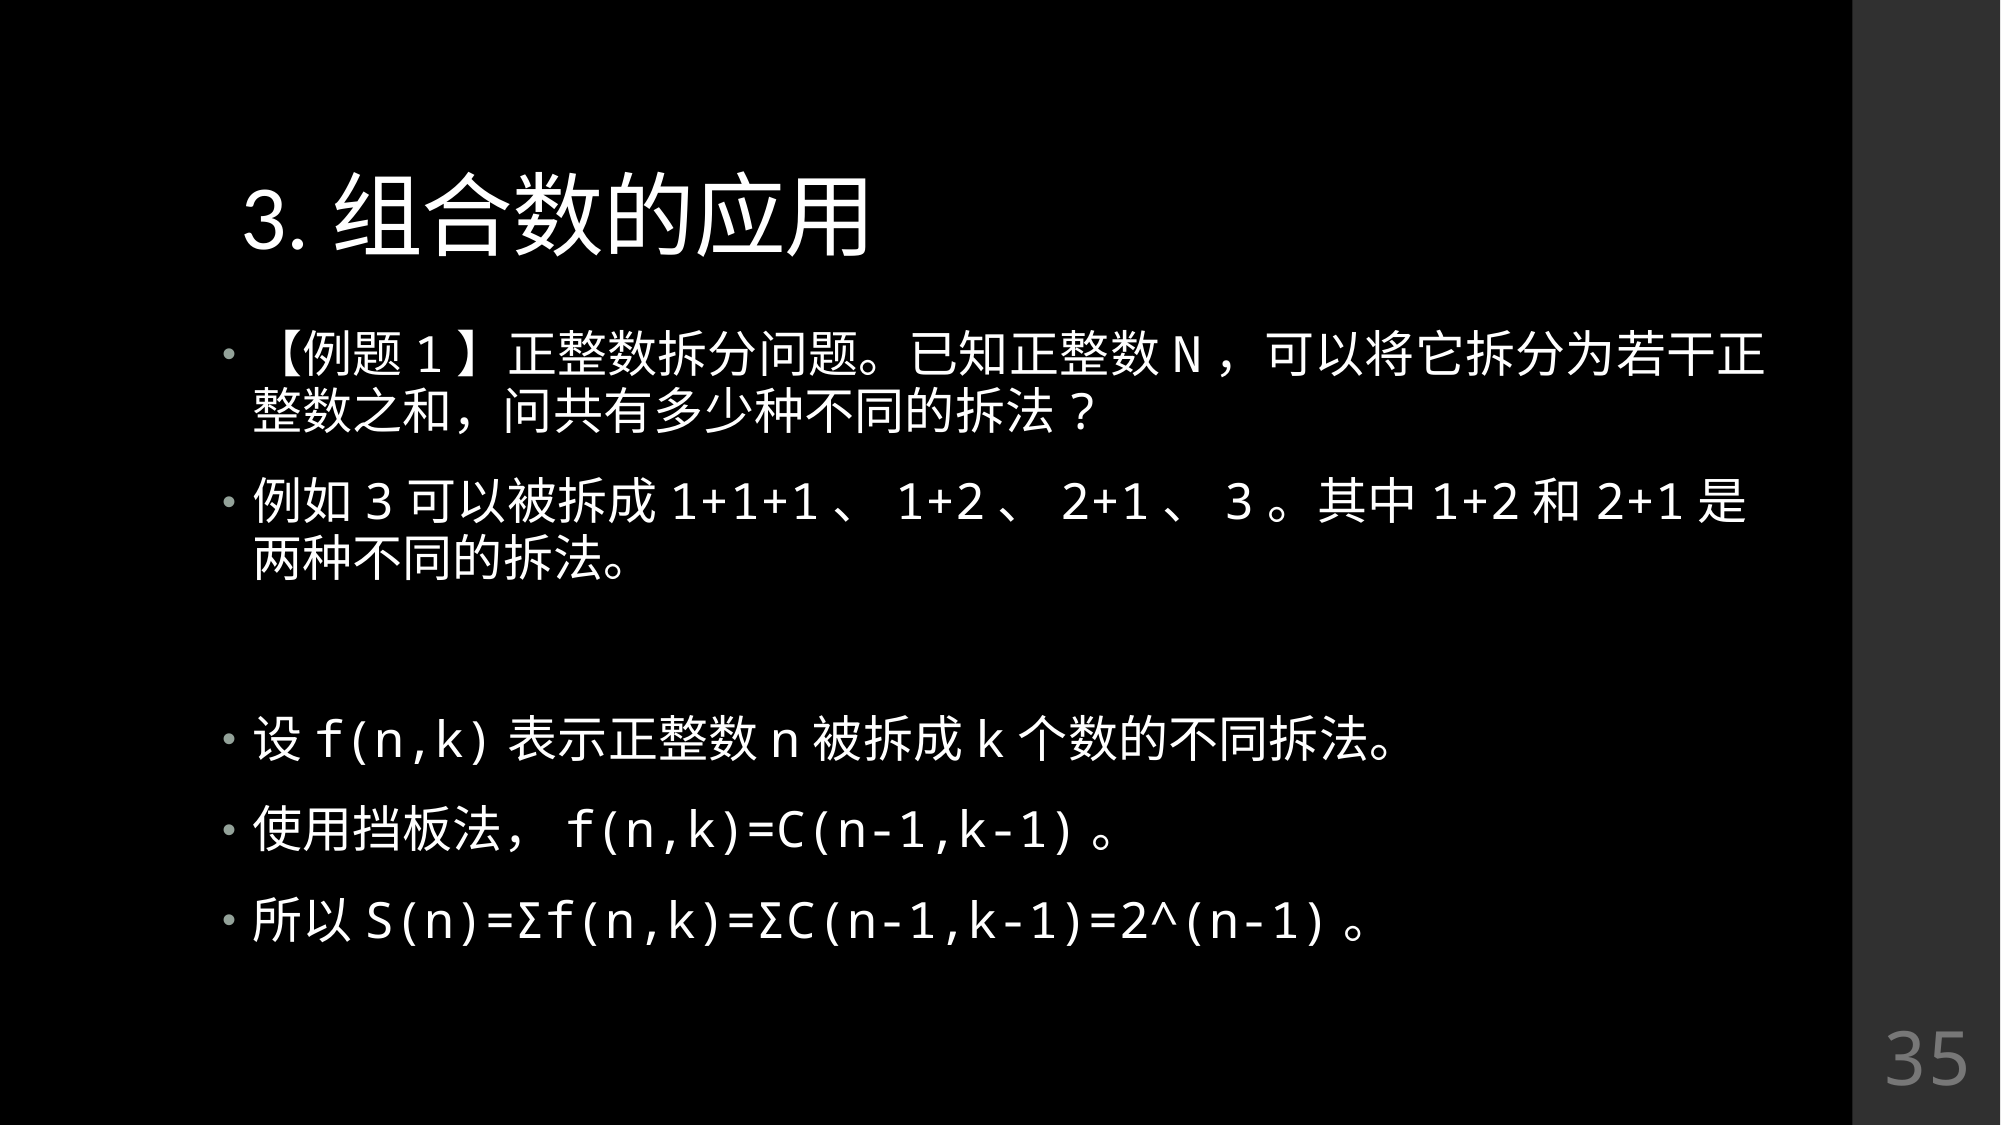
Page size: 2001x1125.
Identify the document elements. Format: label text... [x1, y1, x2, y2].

slide_number 35 [1852, 1012, 2000, 1110]
list 【例题1】正整数拆分问题。已知正整数N，可以将它拆分为若干正整数之和，问共有多少种不同的拆法? 例如3可以被拆成1+1+1、1+2、2+1、3。其中1+2和2+1是两种不同的拆法。 设f(n,k)表示正整数n被拆成k个数的不同拆法。 使用挡板法，f(n,k)=C(n-1,k-1)。 所以S(n)=Σf(n,k)=ΣC(n-1,k-1)=2^(n-1)。 [206, 319, 1797, 1034]
title 3.组合数的应用 [225, 60, 1779, 278]
